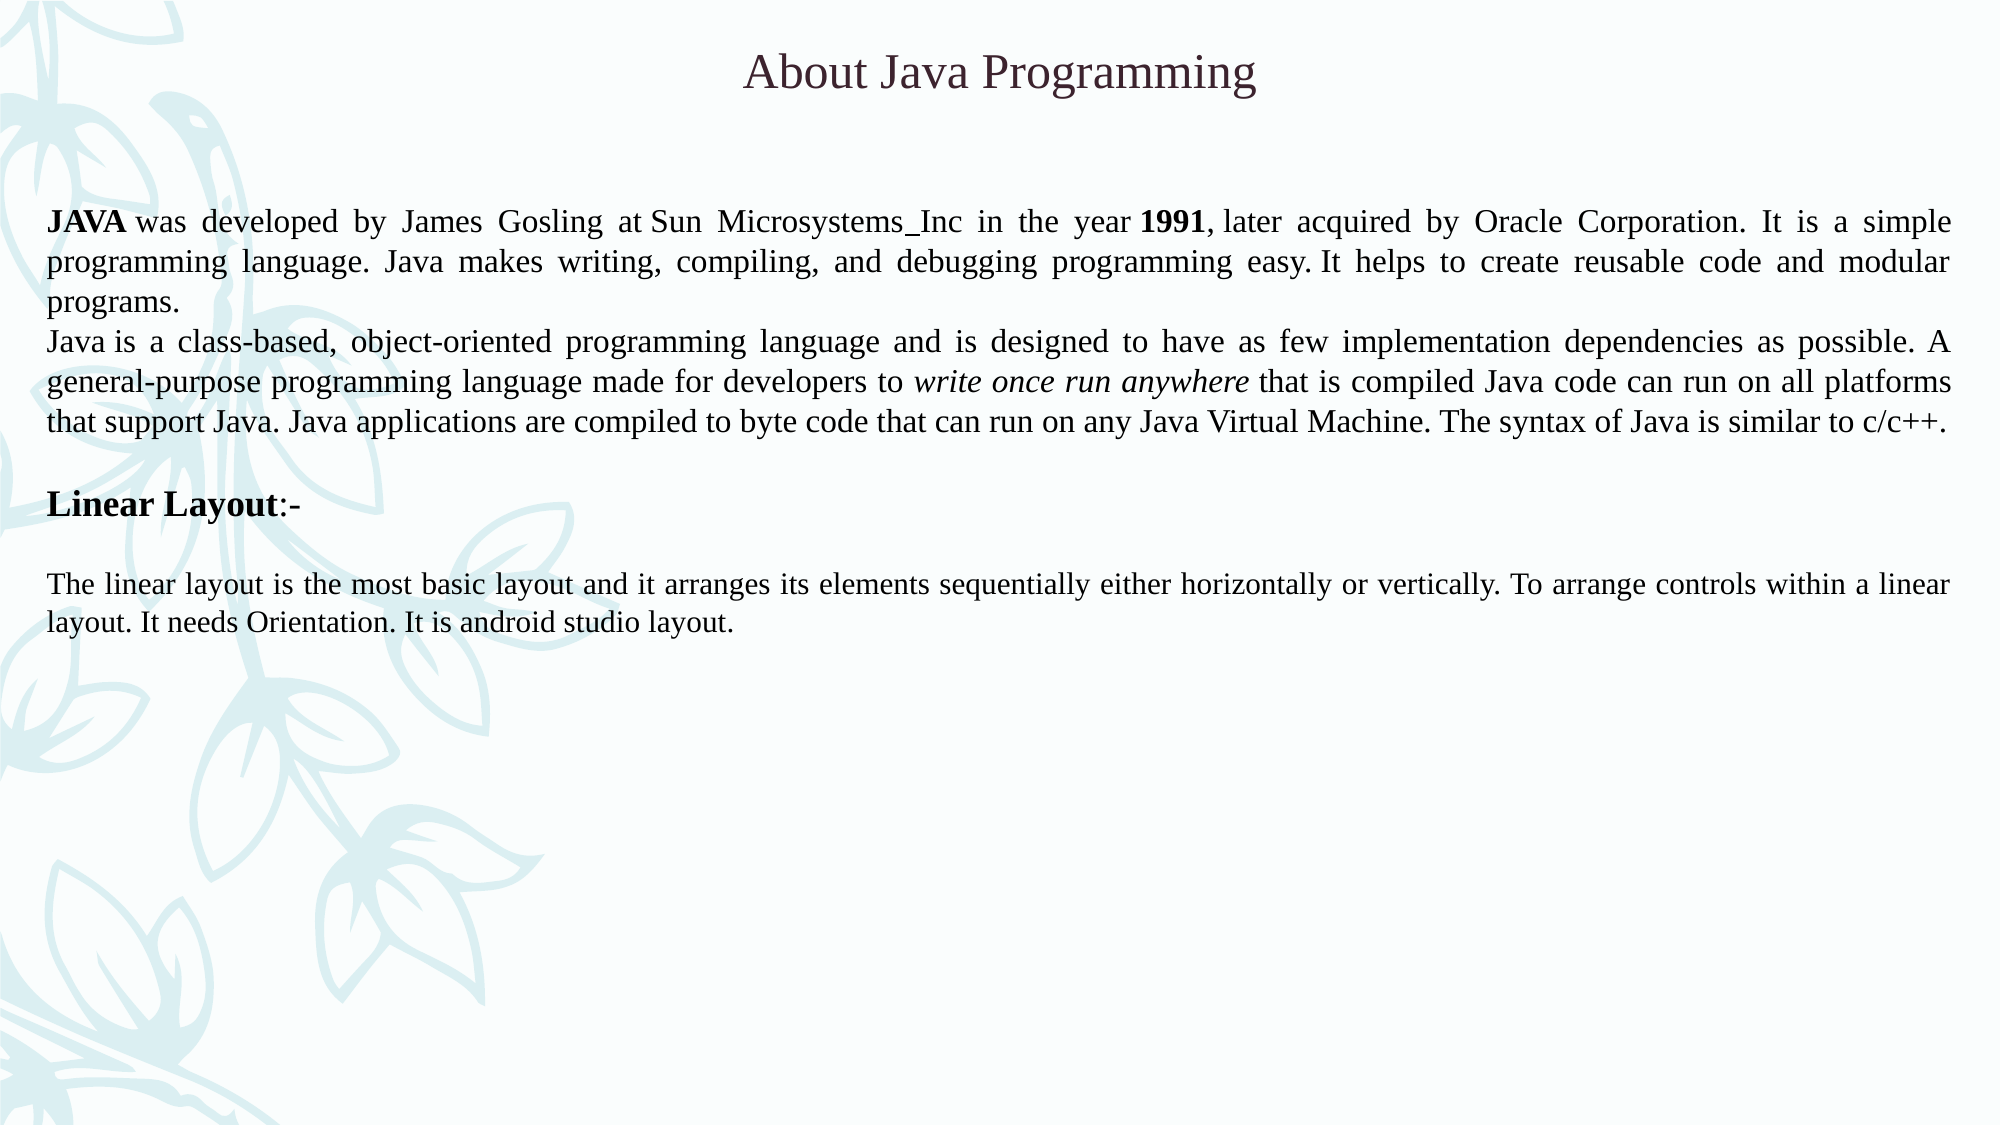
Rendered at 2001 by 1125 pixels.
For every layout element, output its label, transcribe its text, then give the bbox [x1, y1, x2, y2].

text_box About Java Programming JAVA was developed by James Gosling at Sun Microsystems Inc in the year 1991, later acquired by Oracle Corporation. It is a simple programming language. Java makes writing, compiling, and debugging programming easy. It helps to create reusable code and modular programs. Java is a class-based, object-oriented programming language and is designed to have as few implementation dependencies as possible. A general-purpose programming language made for developers to write once run anywhere that is compiled Java code can run on all platforms that support Java. Java applications are compiled to byte code that can run on any Java Virtual Machine. The syntax of Java is similar to c/c++. Linear Layout:- The linear layout is the most basic layout and it arranges its elements sequentially either horizontally or vertically. To arrange controls within a linear layout. It needs Orientation. It is android studio layout. [31, 31, 1969, 696]
